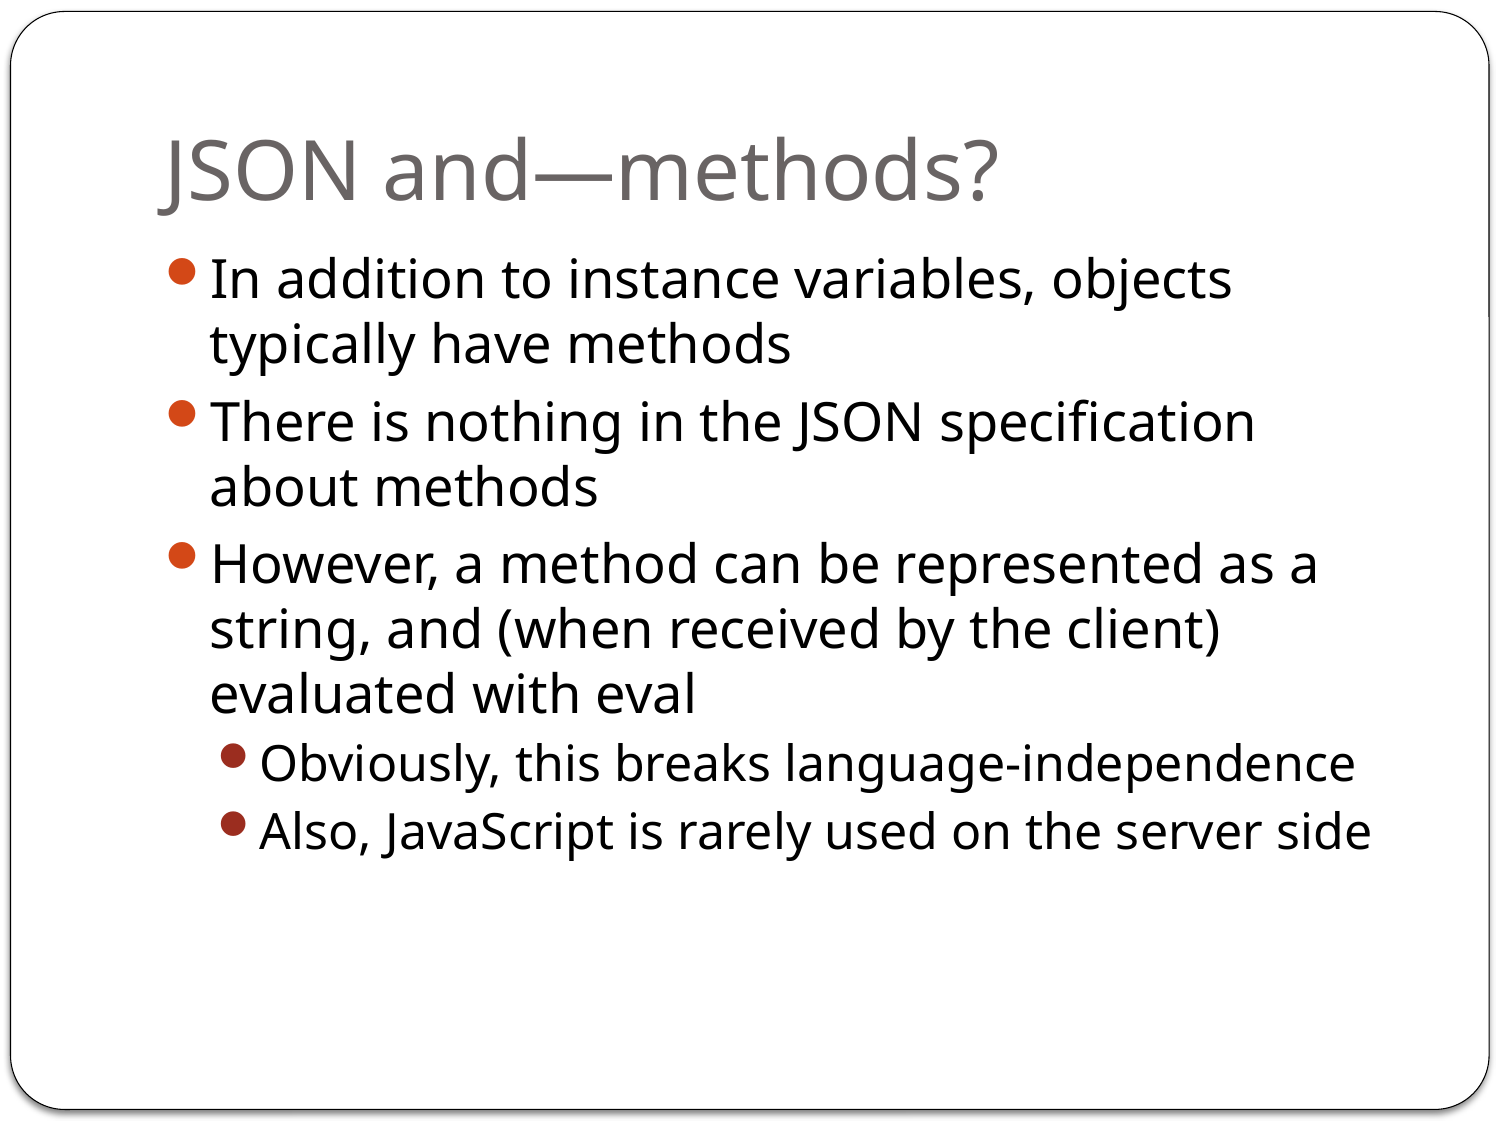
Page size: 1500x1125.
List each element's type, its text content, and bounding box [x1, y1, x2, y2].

title JSON and—methods? [150, 45, 1425, 233]
list In addition to instance variables, objects typically have methods There is nothing in the JSON specification about methods However, a method can be represented as a string, and (when received by the client) evaluated with eval Obviously, this breaks language-independence Also, JavaScript is rarely used on the server side [150, 237, 1425, 988]
